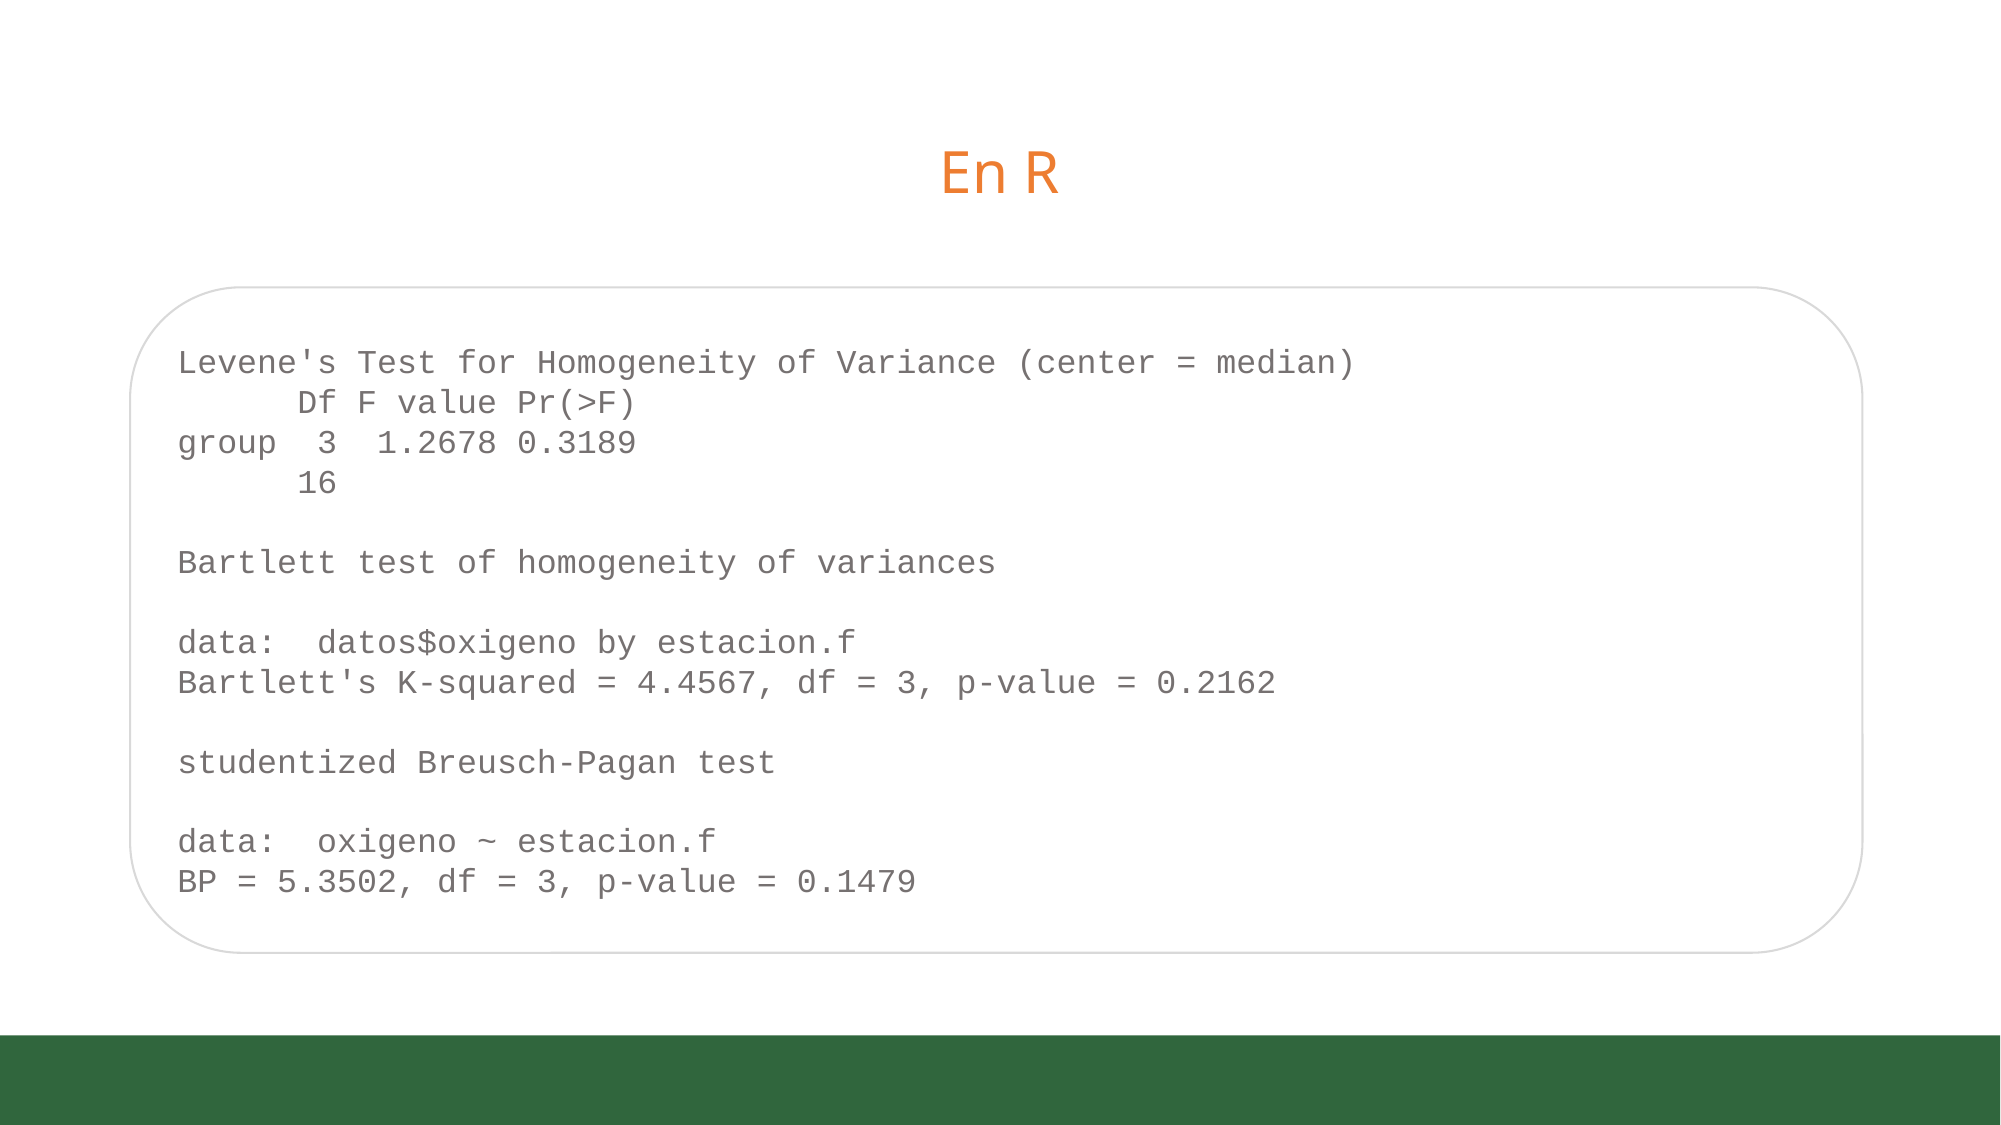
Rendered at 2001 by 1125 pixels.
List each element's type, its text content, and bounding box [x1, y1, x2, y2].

text_box Levene's Test for Homogeneity of Variance (center = median) Df F value Pr(>F) group 3 1.2678 0.3189 16 Bartlett test of homogeneity of variances data: datos$oxigeno by estacion.f Bartlett's K-squared = 4.4567, df = 3, p-value = 0.2162 studentized Breusch-Pagan test data: oxigeno ~ estacion.f BP = 5.3502, df = 3, p-value = 0.1479 [129, 286, 1864, 954]
title En R [137, 136, 1863, 310]
